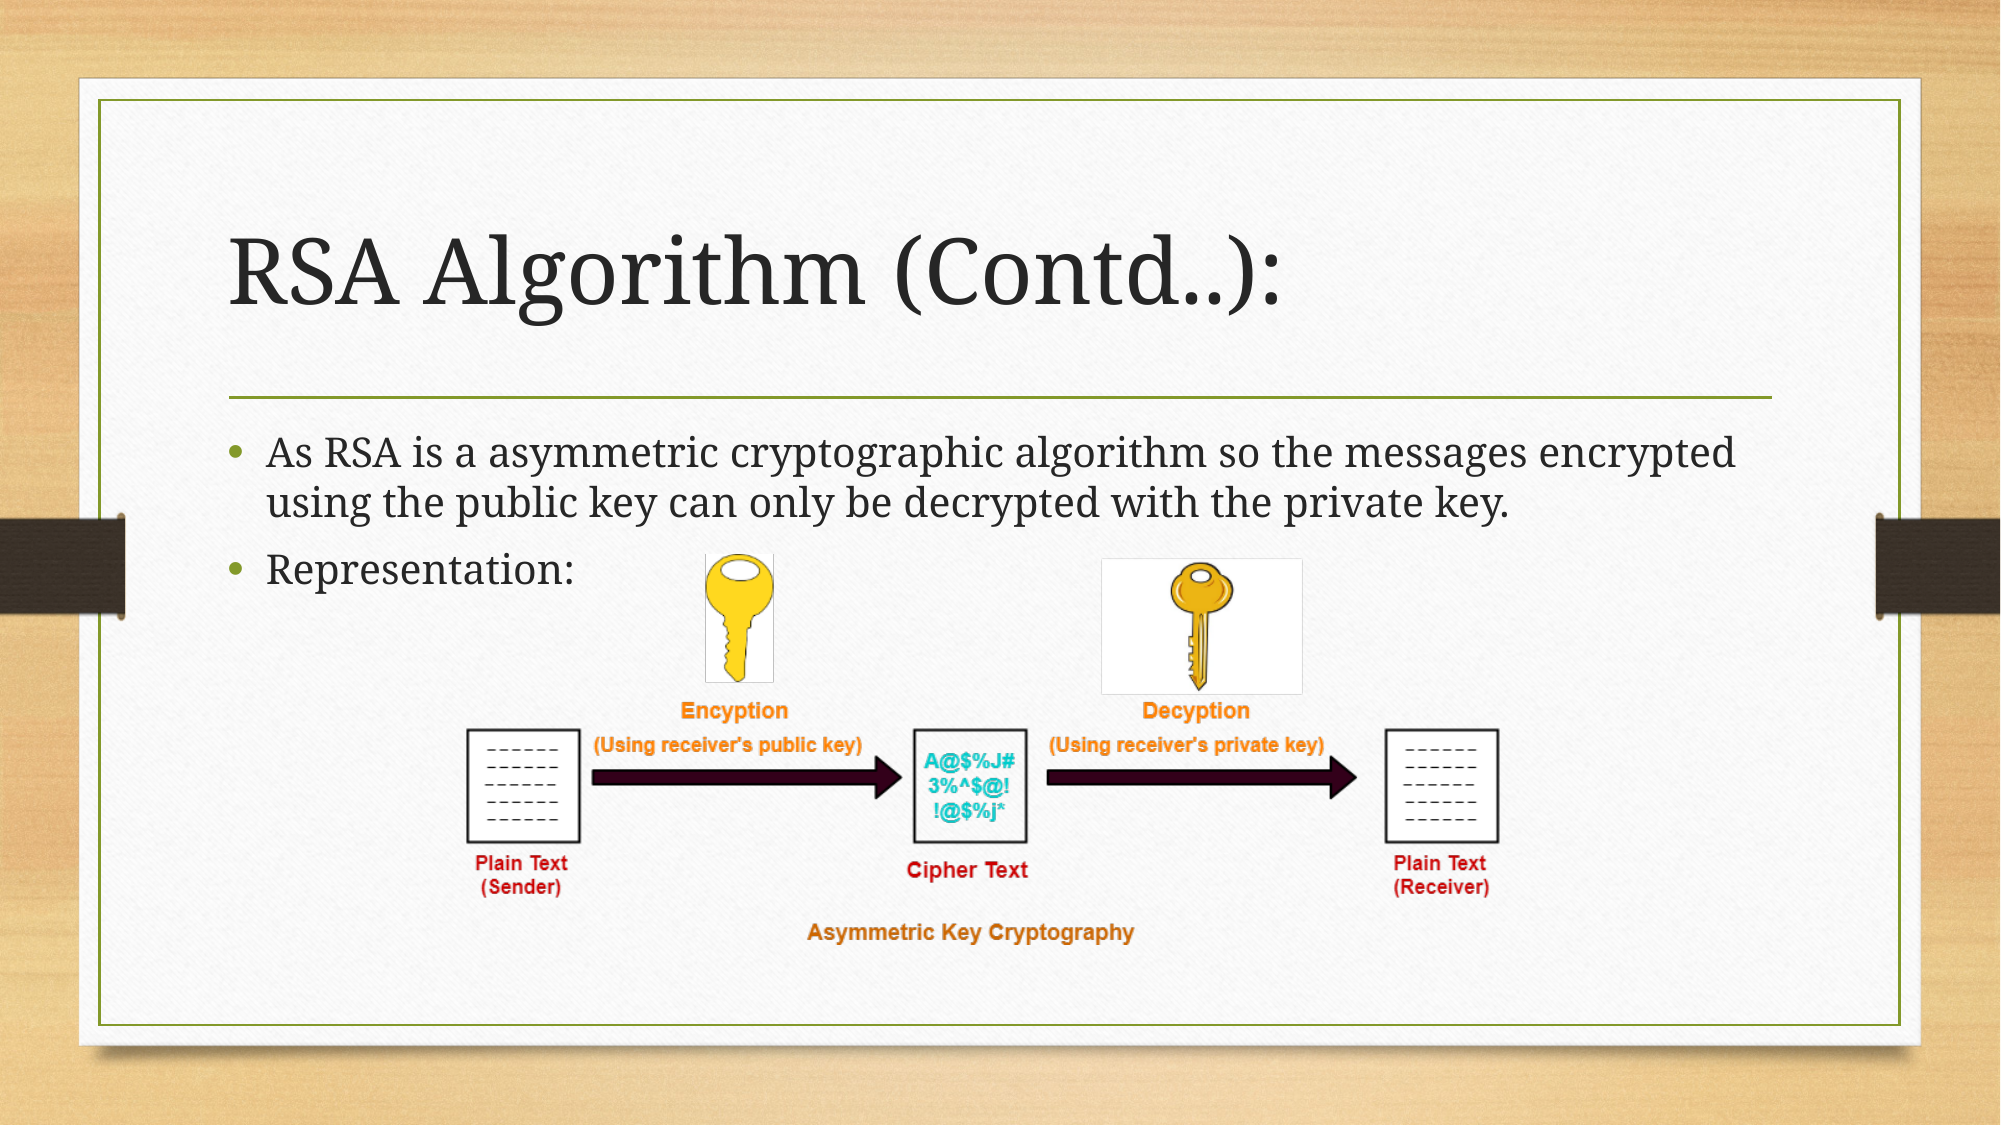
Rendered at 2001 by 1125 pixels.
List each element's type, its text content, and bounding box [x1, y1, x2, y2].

title RSA Algorithm (Contd..): [212, 161, 1788, 375]
list As RSA is a asymmetric cryptographic algorithm so the messages encrypted using the public key can only be decrypted with the private key. Representation: [212, 419, 1788, 634]
picture [0, 0, 2001, 1125]
